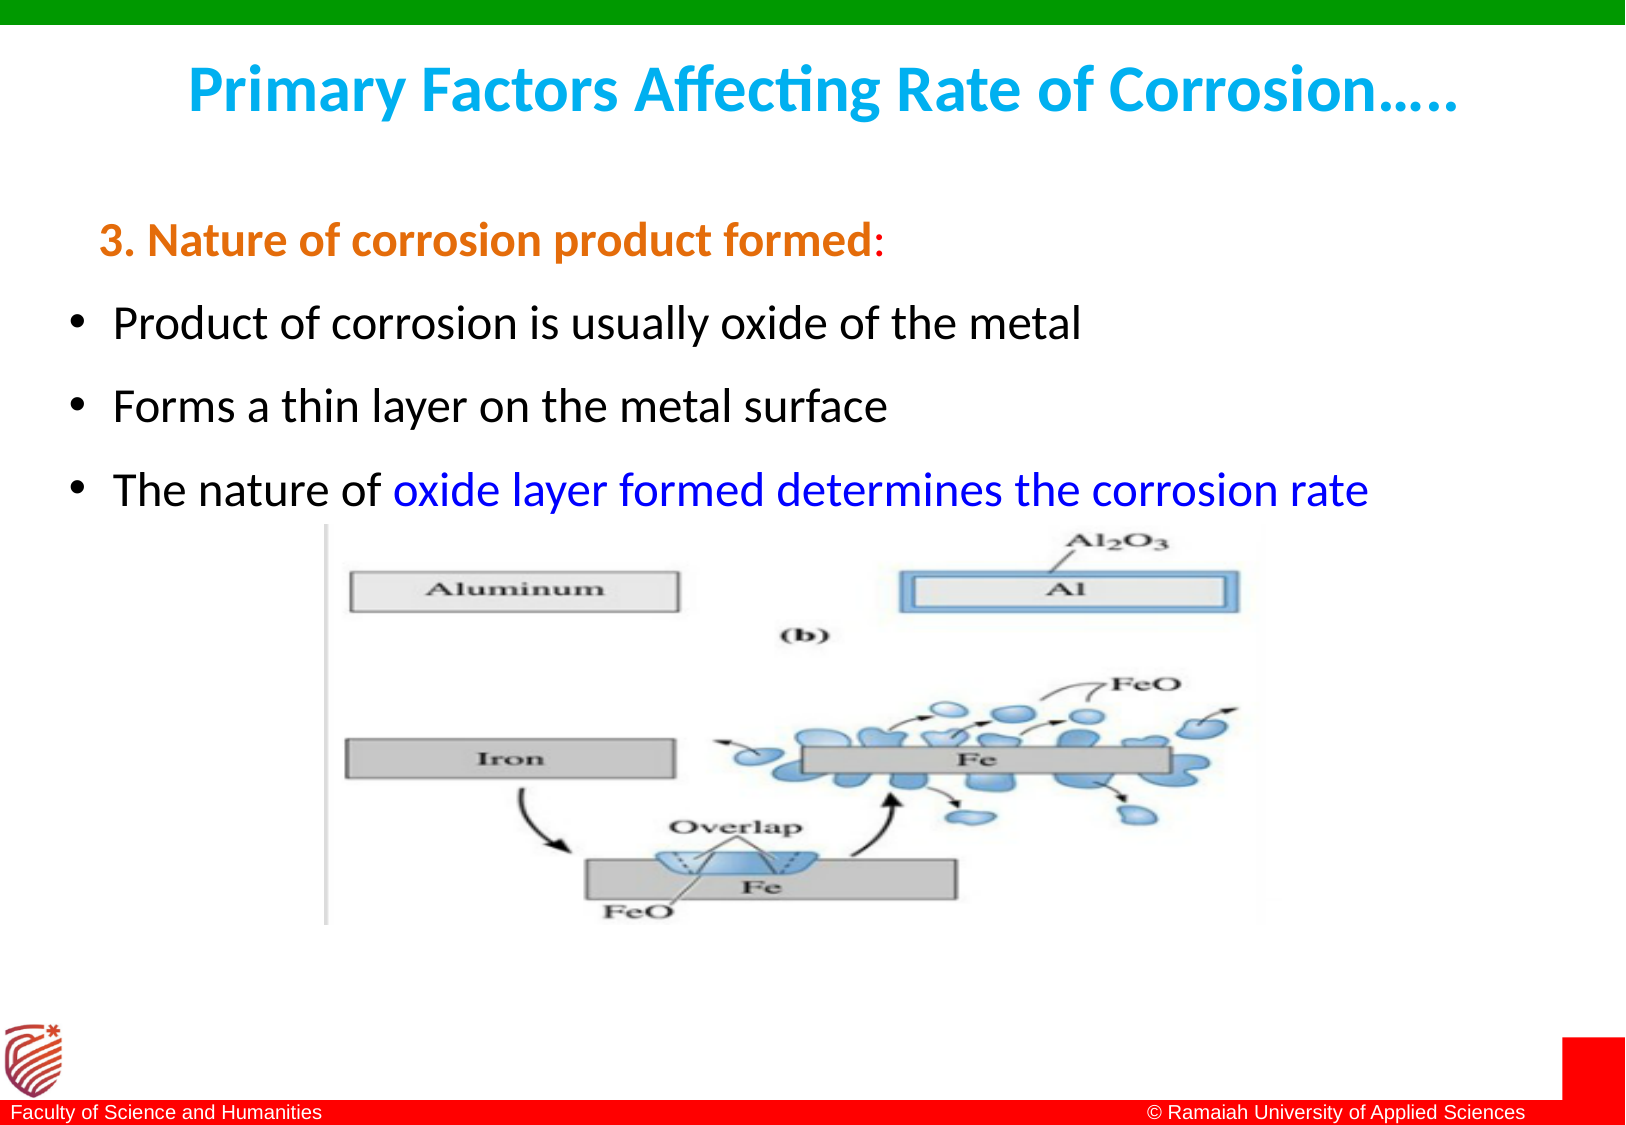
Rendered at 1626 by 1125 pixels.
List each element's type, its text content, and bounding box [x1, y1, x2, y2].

picture [324, 524, 1282, 926]
title Primary Factors Affecting Rate of Corrosion….. [94, 37, 1571, 150]
picture [0, 1013, 69, 1100]
list 3. Nature of corrosion product formed: Product of corrosion is usually oxide of the metal Forms a thin layer on the metal surface The nature of oxide layer formed determines the corrosion rate [54, 200, 1558, 525]
